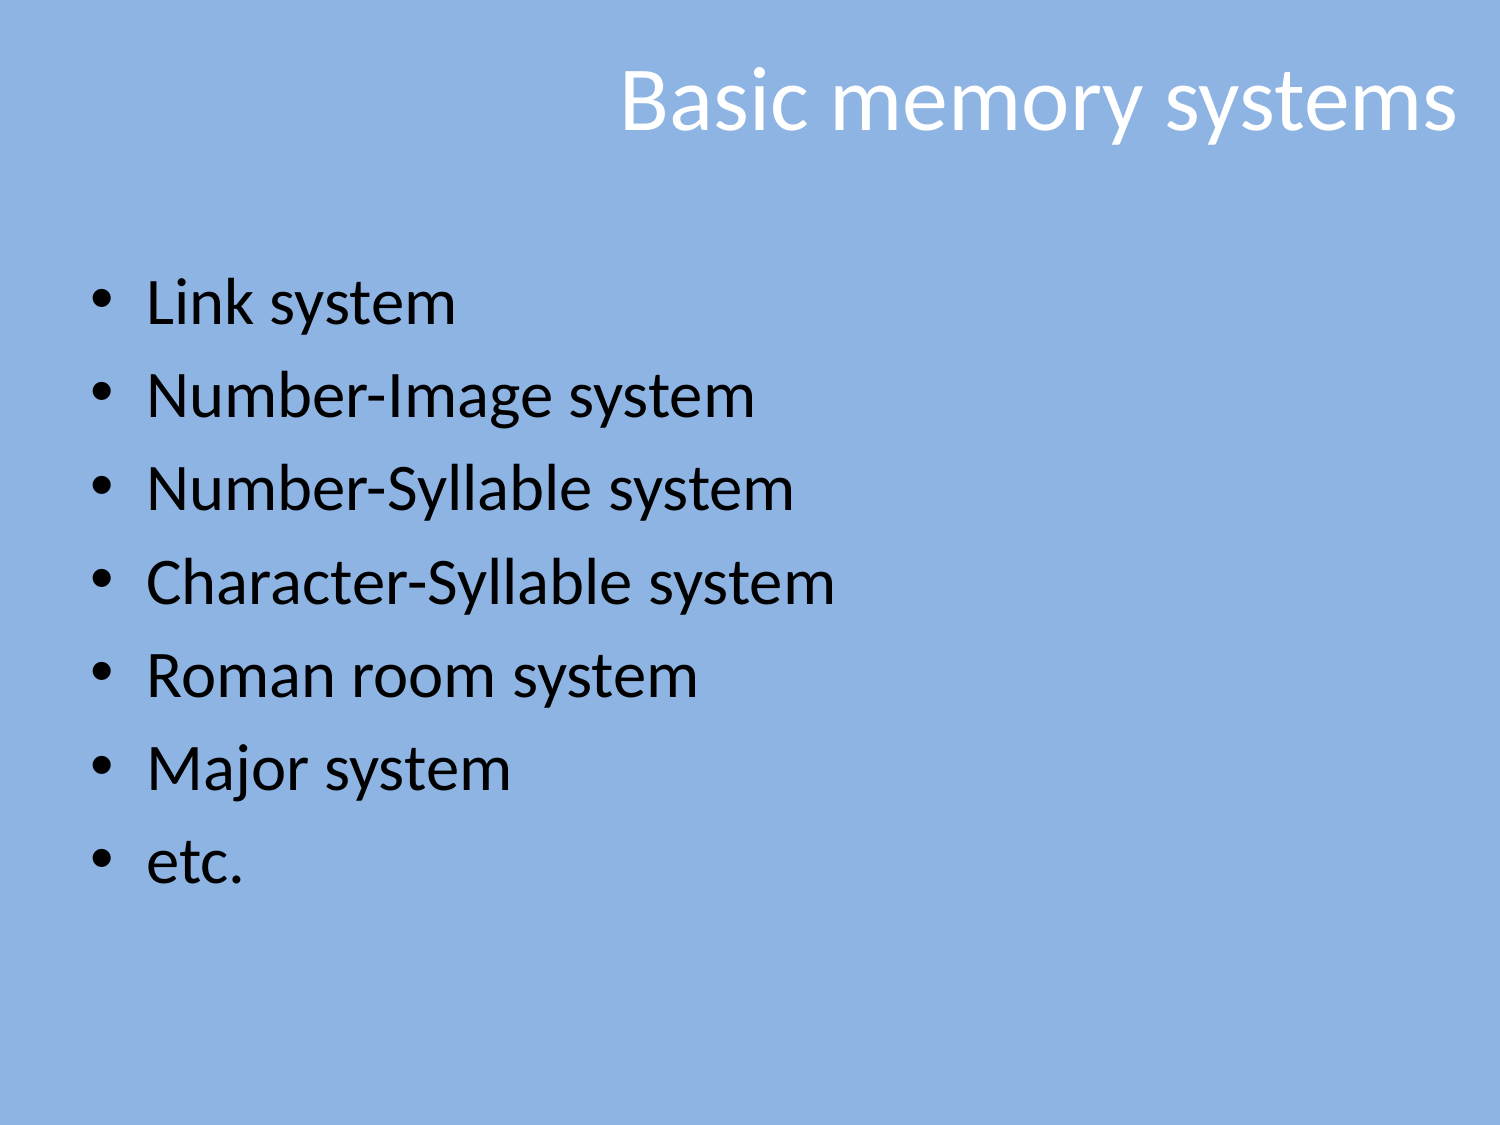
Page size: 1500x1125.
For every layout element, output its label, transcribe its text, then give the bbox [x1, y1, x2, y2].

list Link system Number-Image system Number-Syllable system Character-Syllable system Roman room system Major system etc. [75, 249, 1425, 1018]
title Basic memory systems [24, 12, 1475, 175]
